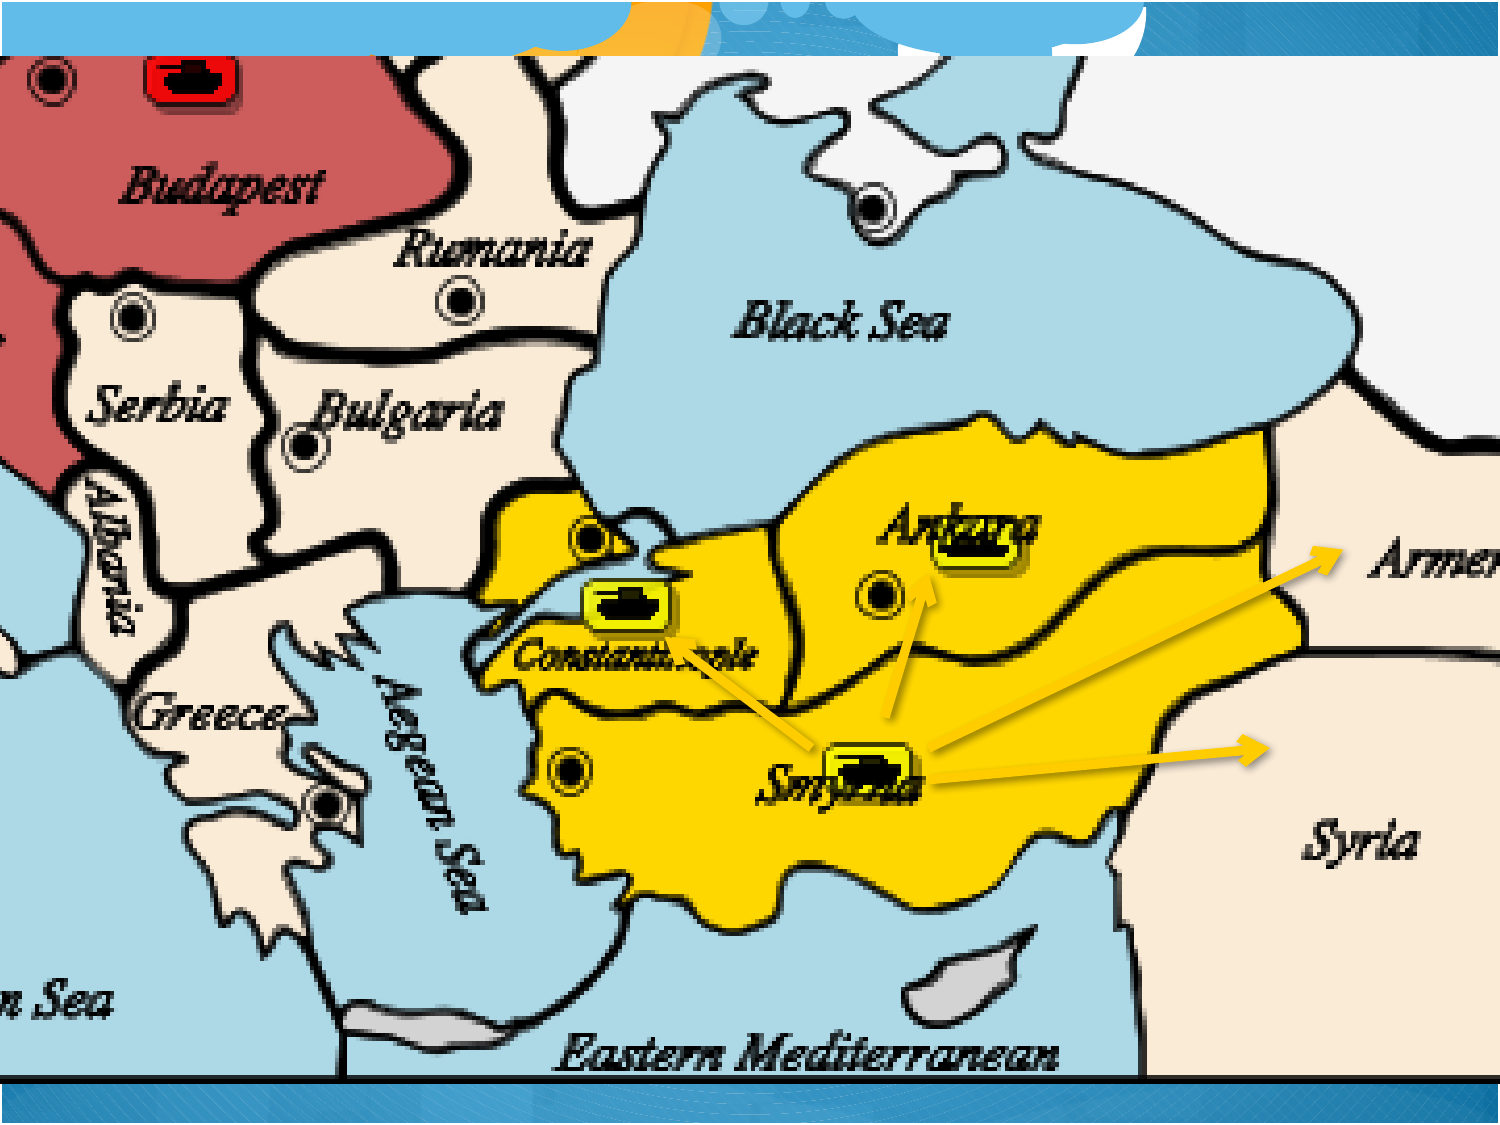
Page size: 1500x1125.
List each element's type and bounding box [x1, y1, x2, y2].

text_box [884, 572, 924, 718]
text_box [664, 636, 812, 749]
text_box [927, 549, 1344, 749]
picture [0, 2, 1500, 1123]
text_box [928, 747, 1271, 781]
